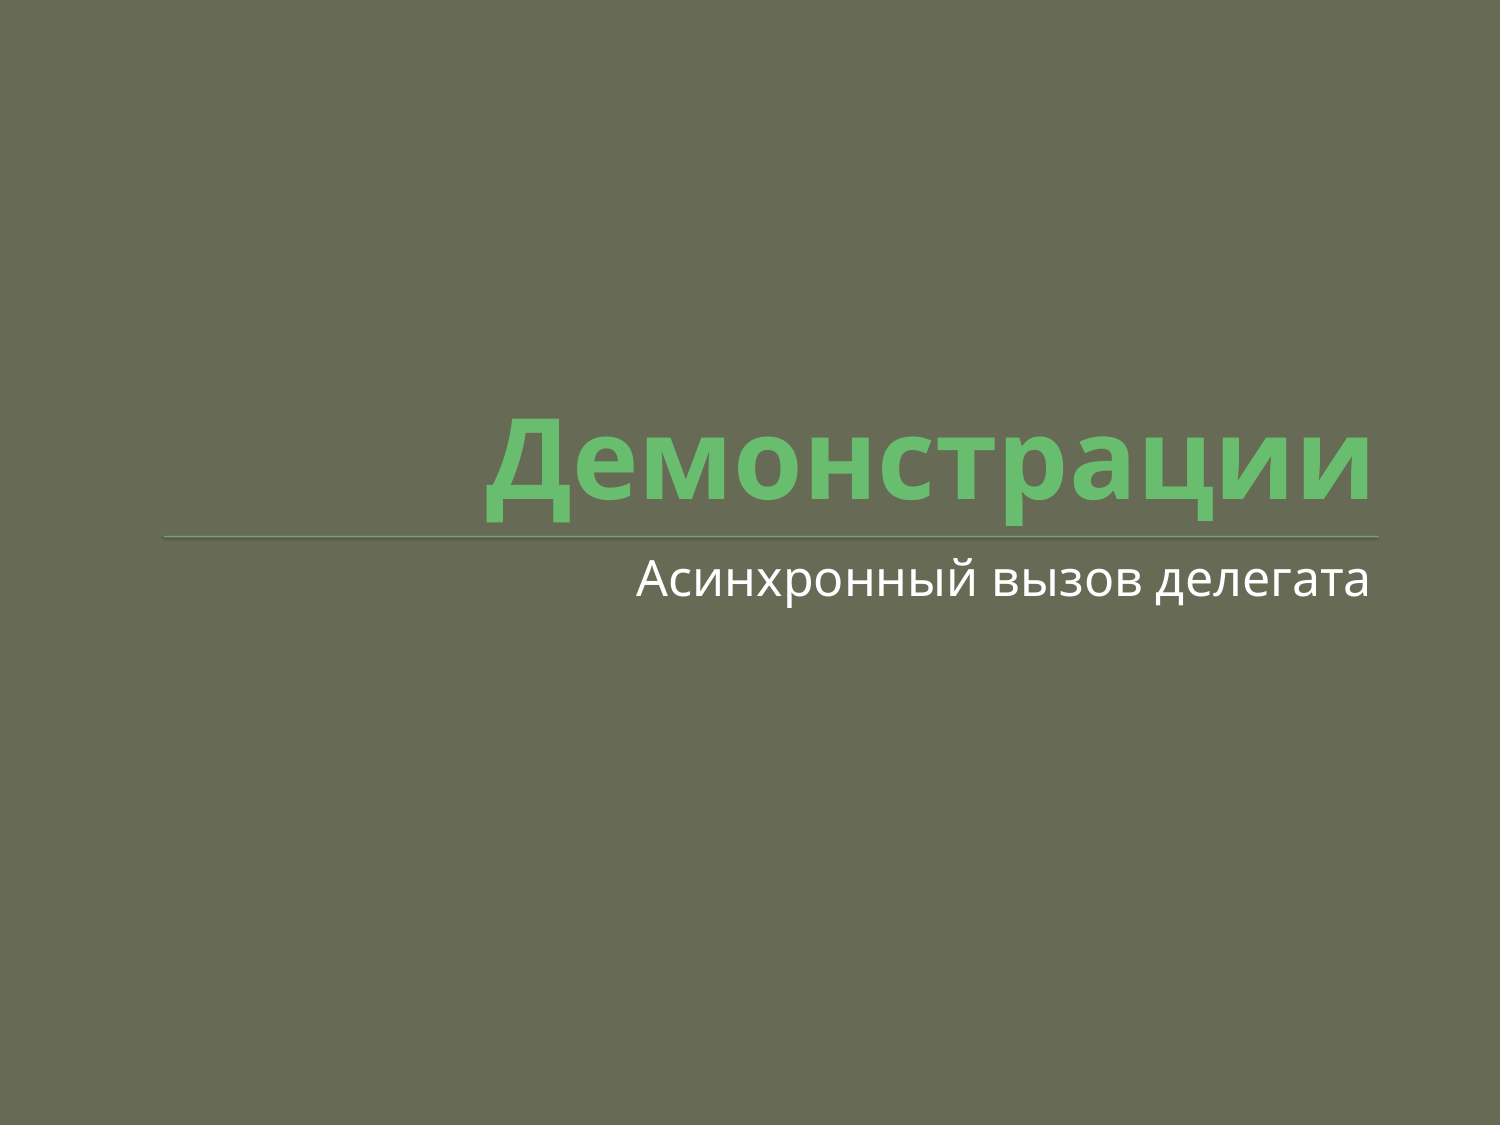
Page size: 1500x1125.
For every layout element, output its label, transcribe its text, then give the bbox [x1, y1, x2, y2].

list Асинхронный вызов делегата [118, 539, 1394, 787]
title Демонстрации [118, 81, 1394, 530]
